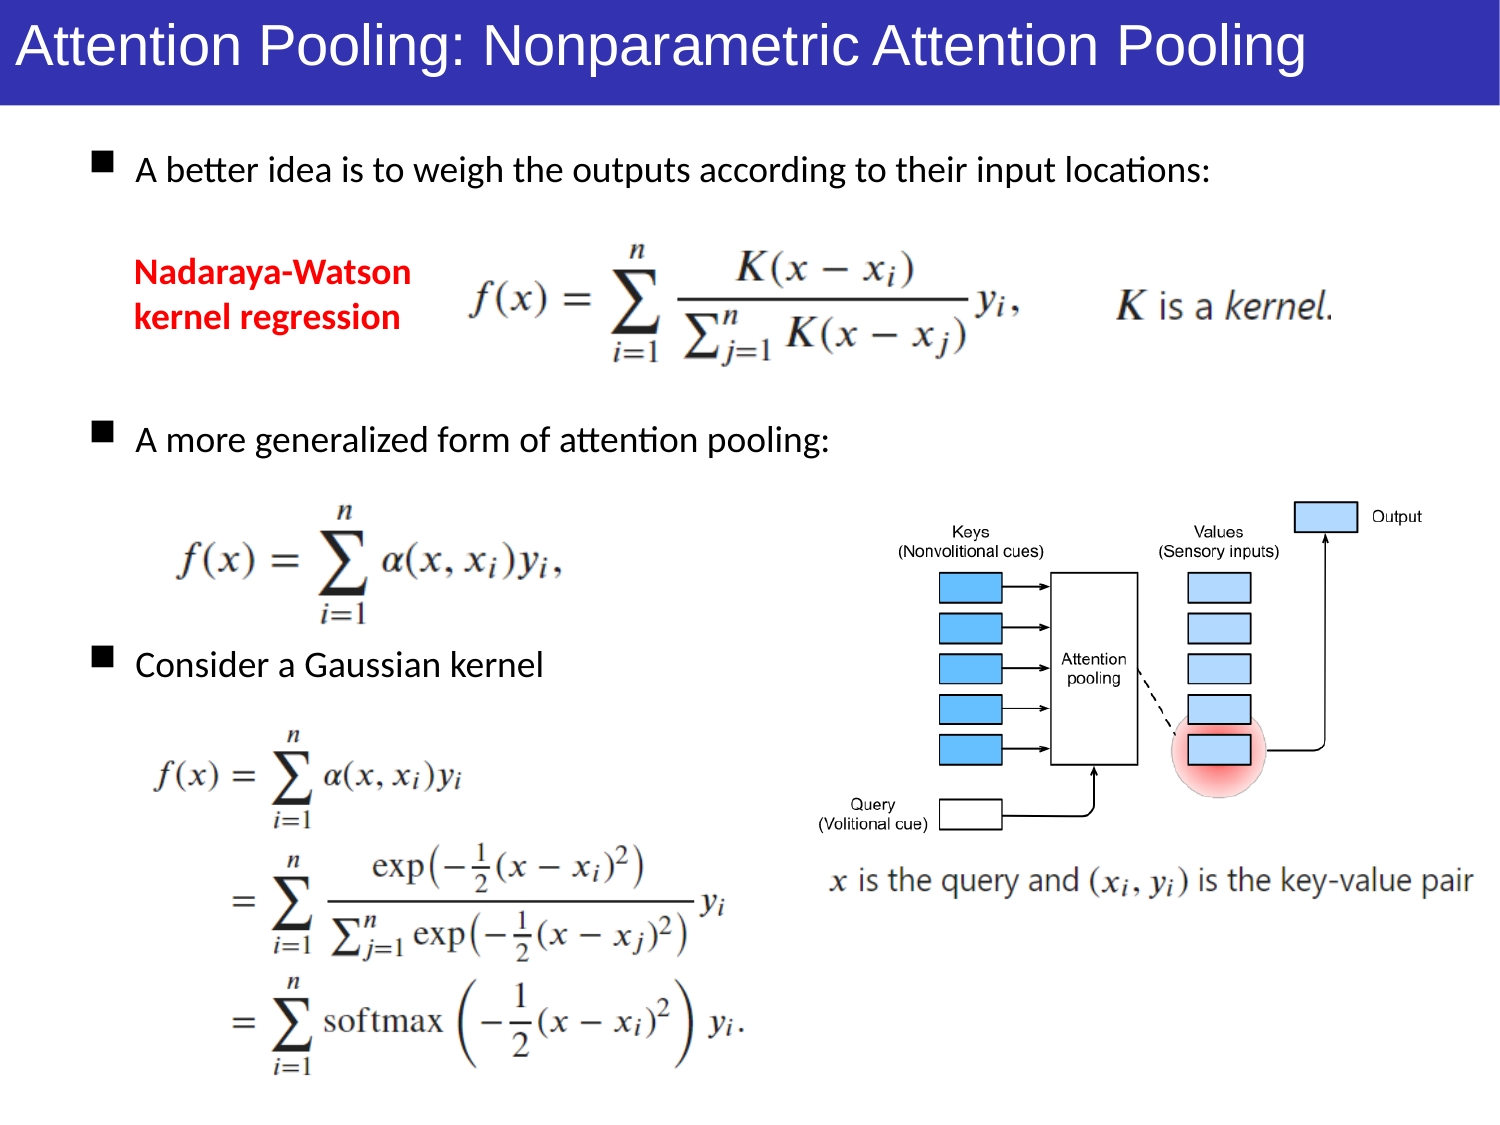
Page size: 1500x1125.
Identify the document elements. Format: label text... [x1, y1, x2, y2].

picture [446, 215, 1028, 390]
picture [1116, 274, 1331, 331]
text_box Nadaraya-Watson kernel regression [119, 239, 446, 344]
picture [826, 860, 1475, 903]
picture [159, 501, 567, 640]
picture [803, 484, 1436, 846]
text_box A better idea is to weigh the outputs according to their input locations: A more generalized form of attention pooling: Consider a Gaussian kernel [73, 137, 1363, 692]
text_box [0, 0, 1500, 106]
picture [143, 728, 758, 1083]
